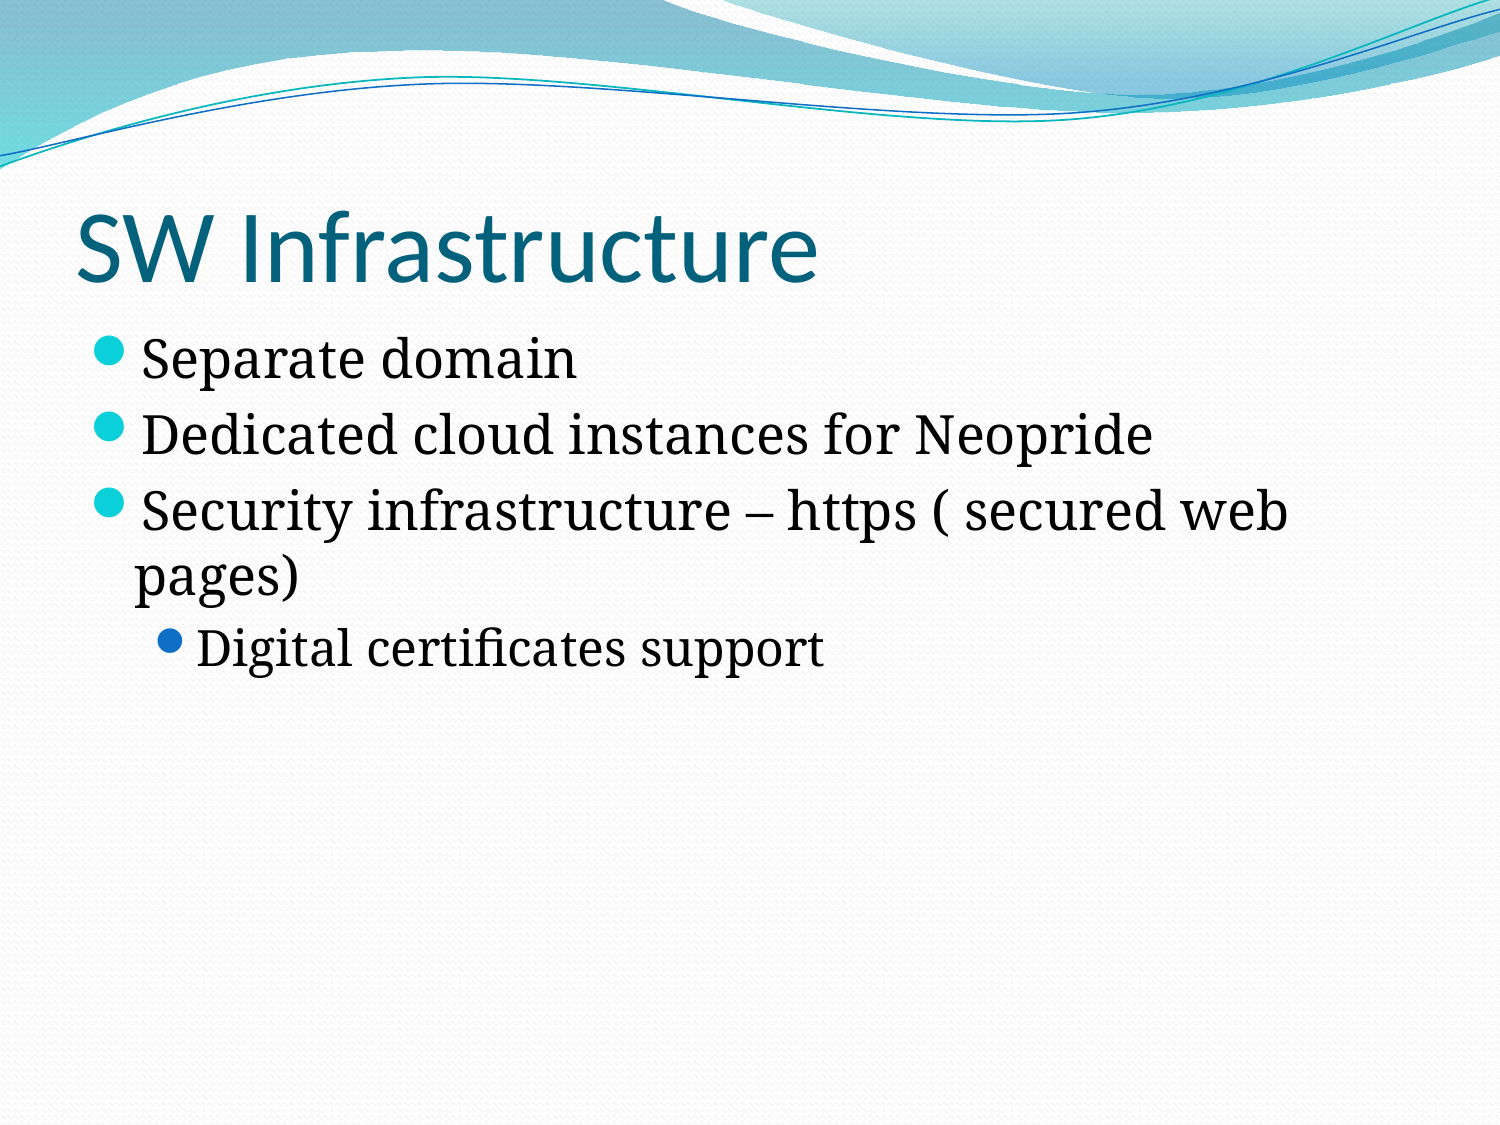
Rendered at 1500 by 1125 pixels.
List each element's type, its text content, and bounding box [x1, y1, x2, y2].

title SW Infrastructure [75, 115, 1425, 303]
list Separate domain Dedicated cloud instances for Neopride Security infrastructure – https ( secured web pages) Digital certificates support [75, 317, 1425, 1038]
